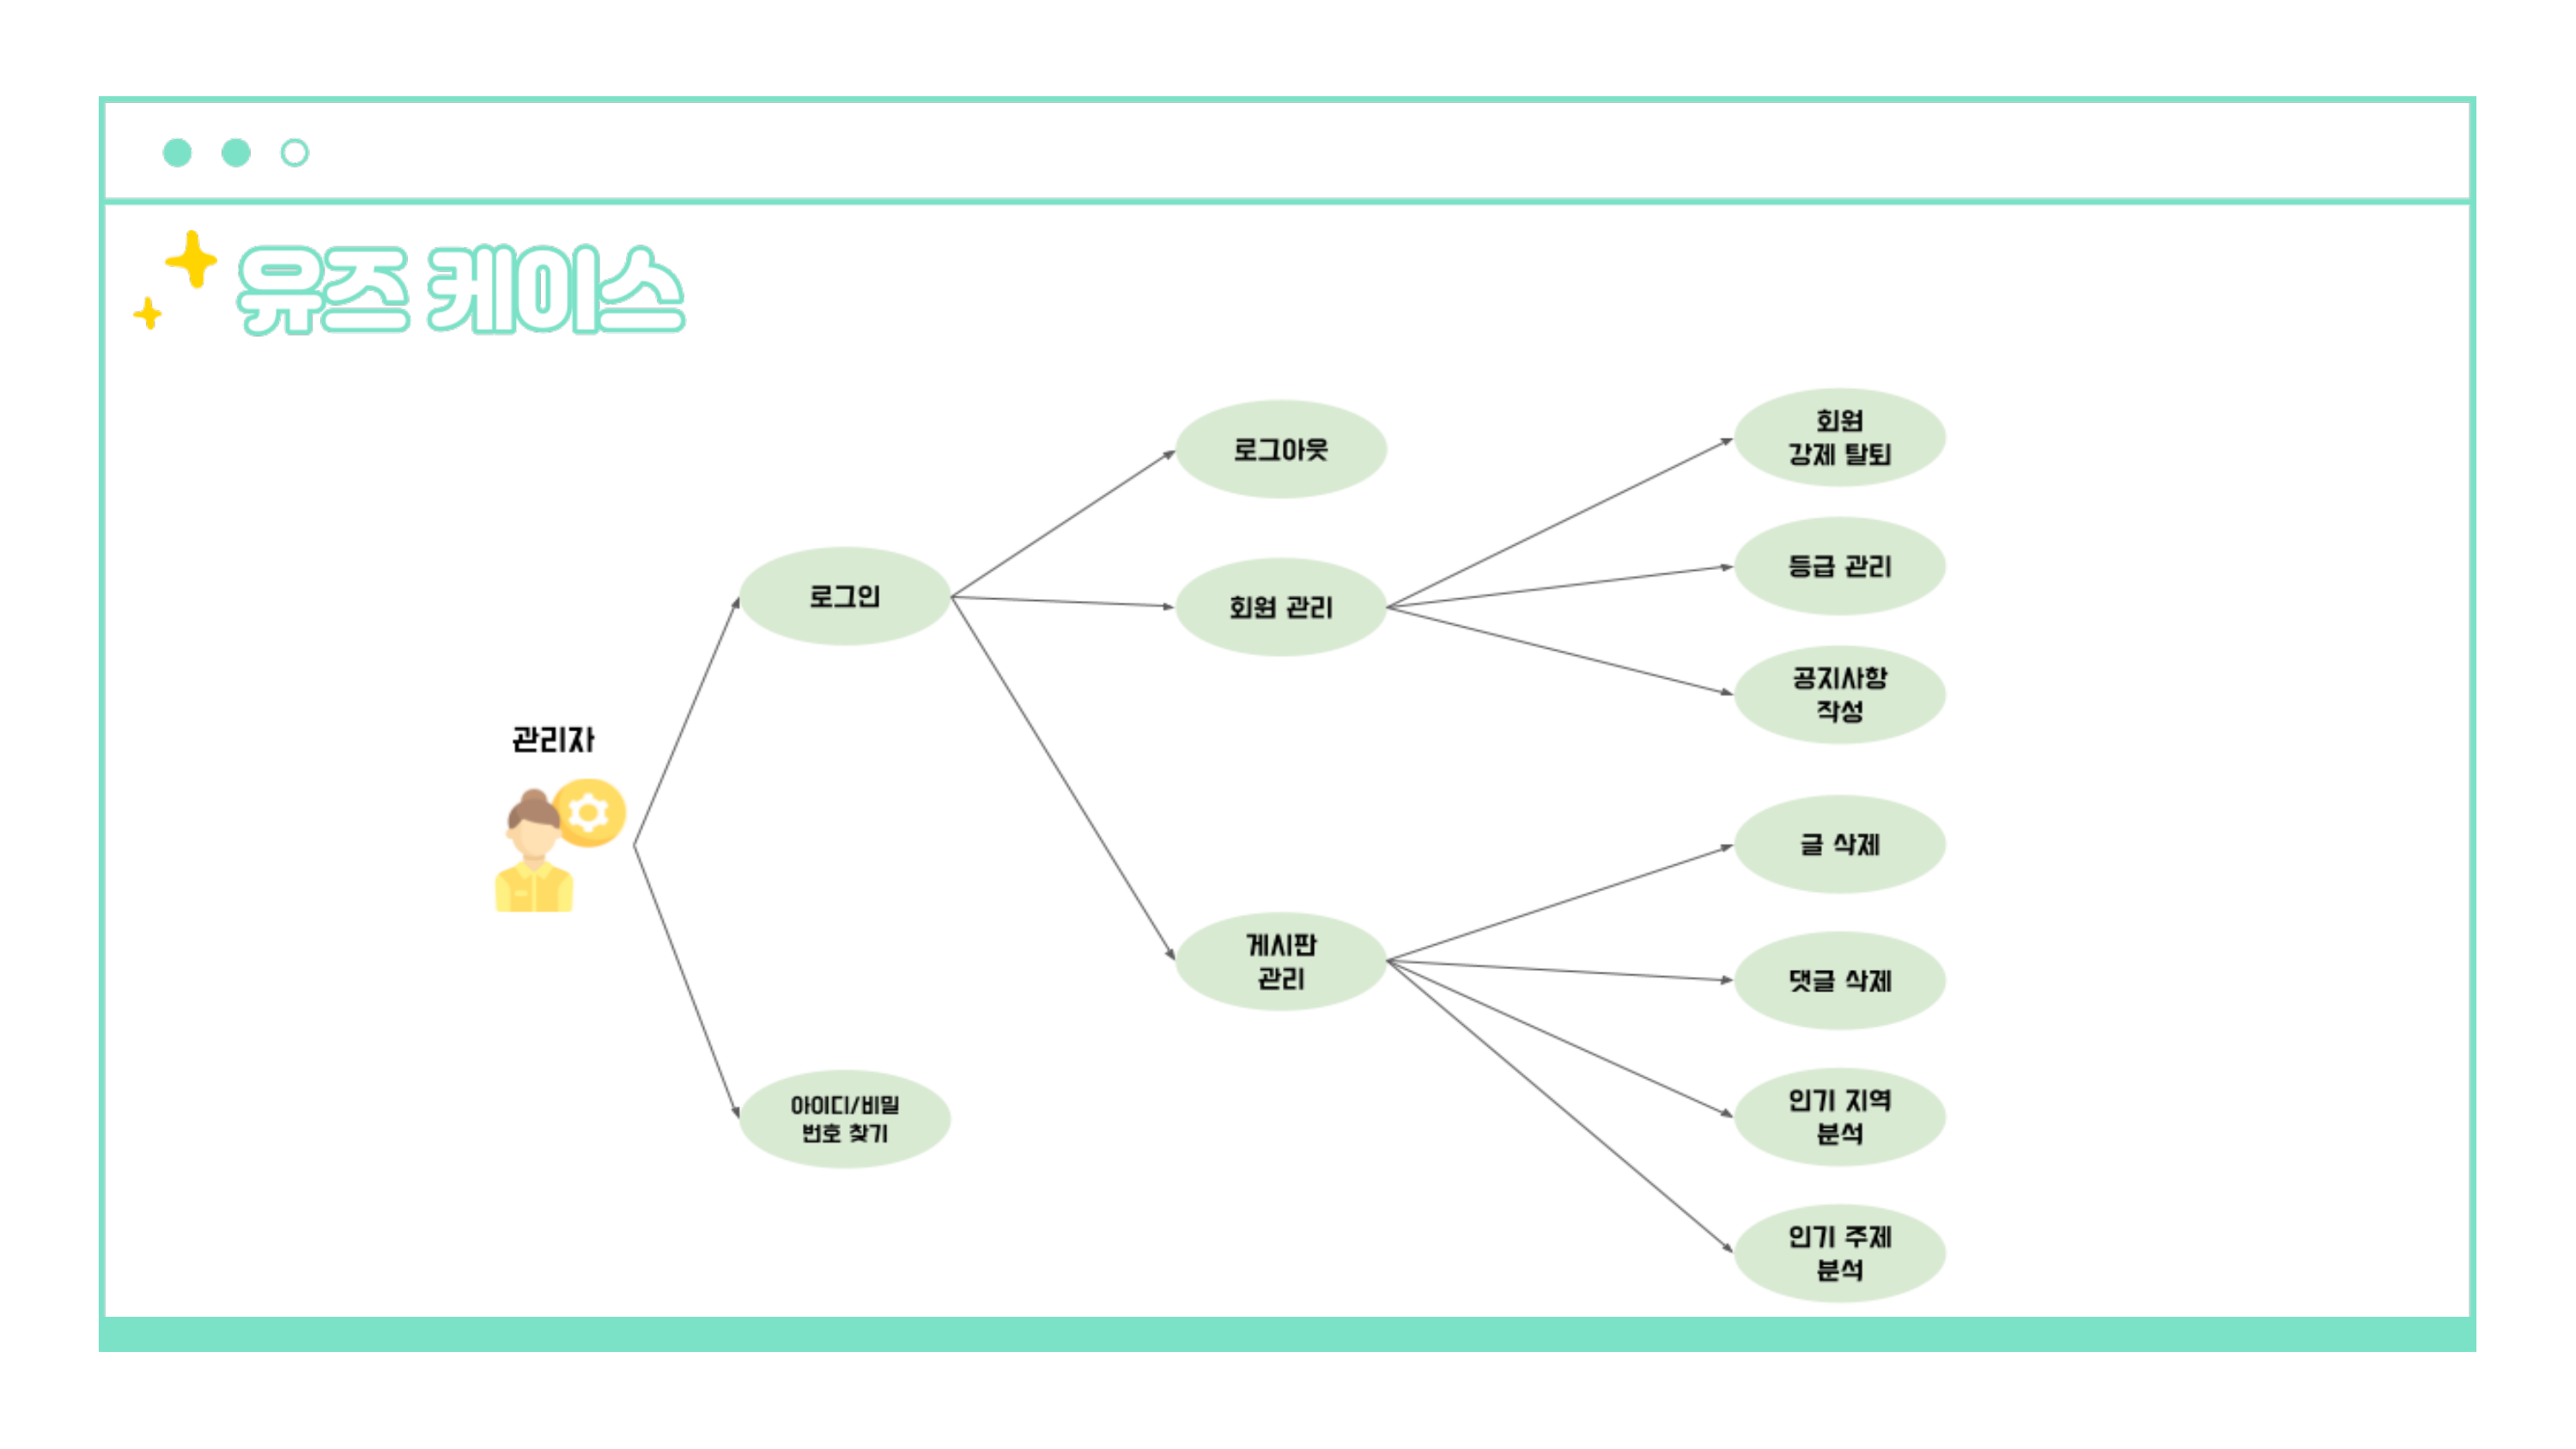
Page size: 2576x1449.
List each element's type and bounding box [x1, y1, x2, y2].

picture [0, 96, 2477, 1352]
